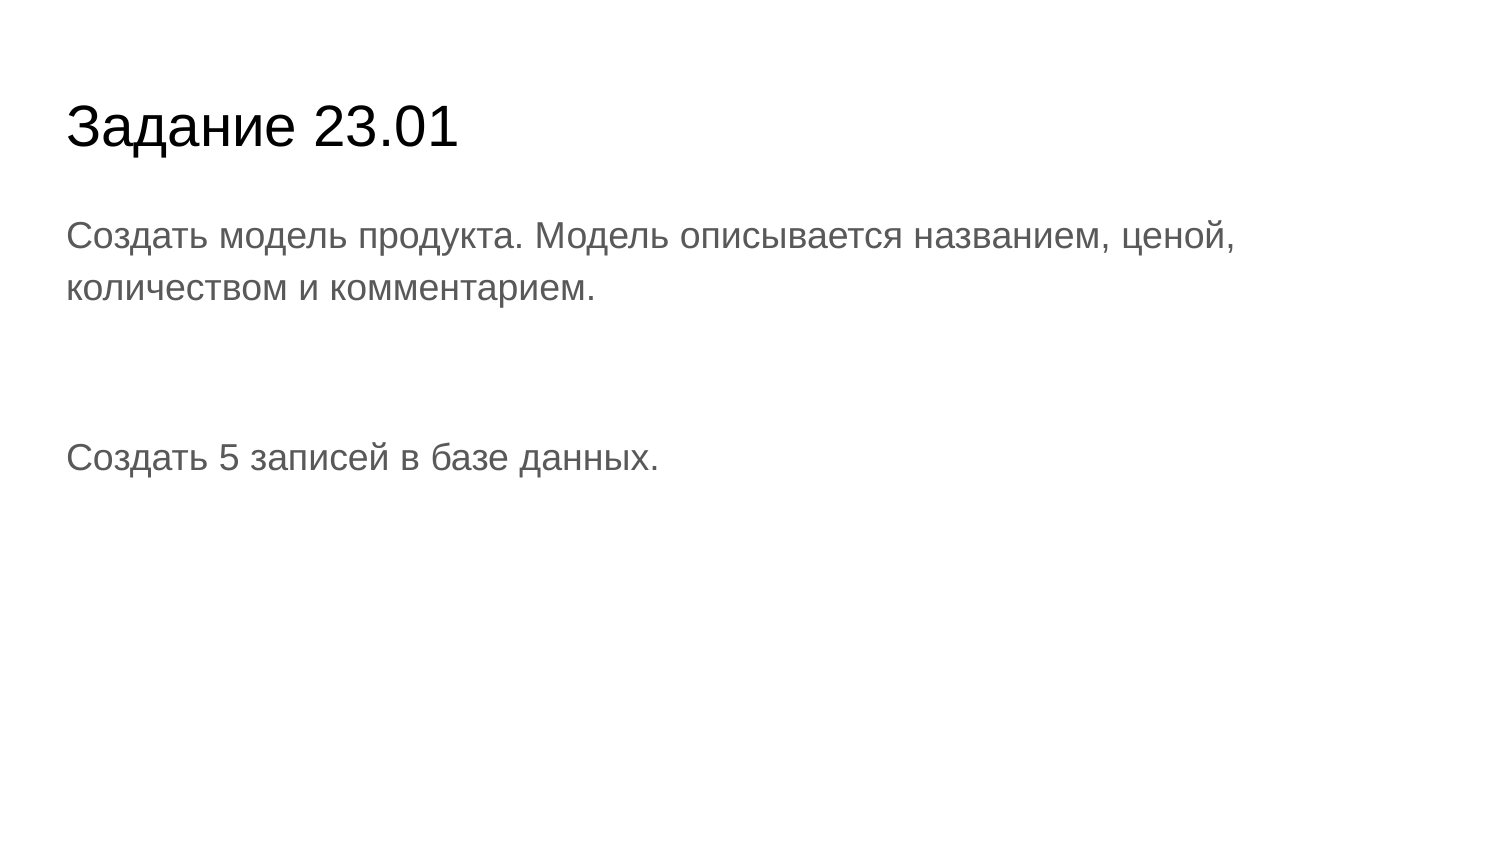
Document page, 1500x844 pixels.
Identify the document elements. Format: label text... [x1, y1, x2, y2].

title Задание 23.01 [51, 72, 1449, 167]
list Создать модель продукта. Модель описывается названием, ценой, количеством и комментарием. Создать 5 записей в базе данных. [51, 189, 1449, 750]
